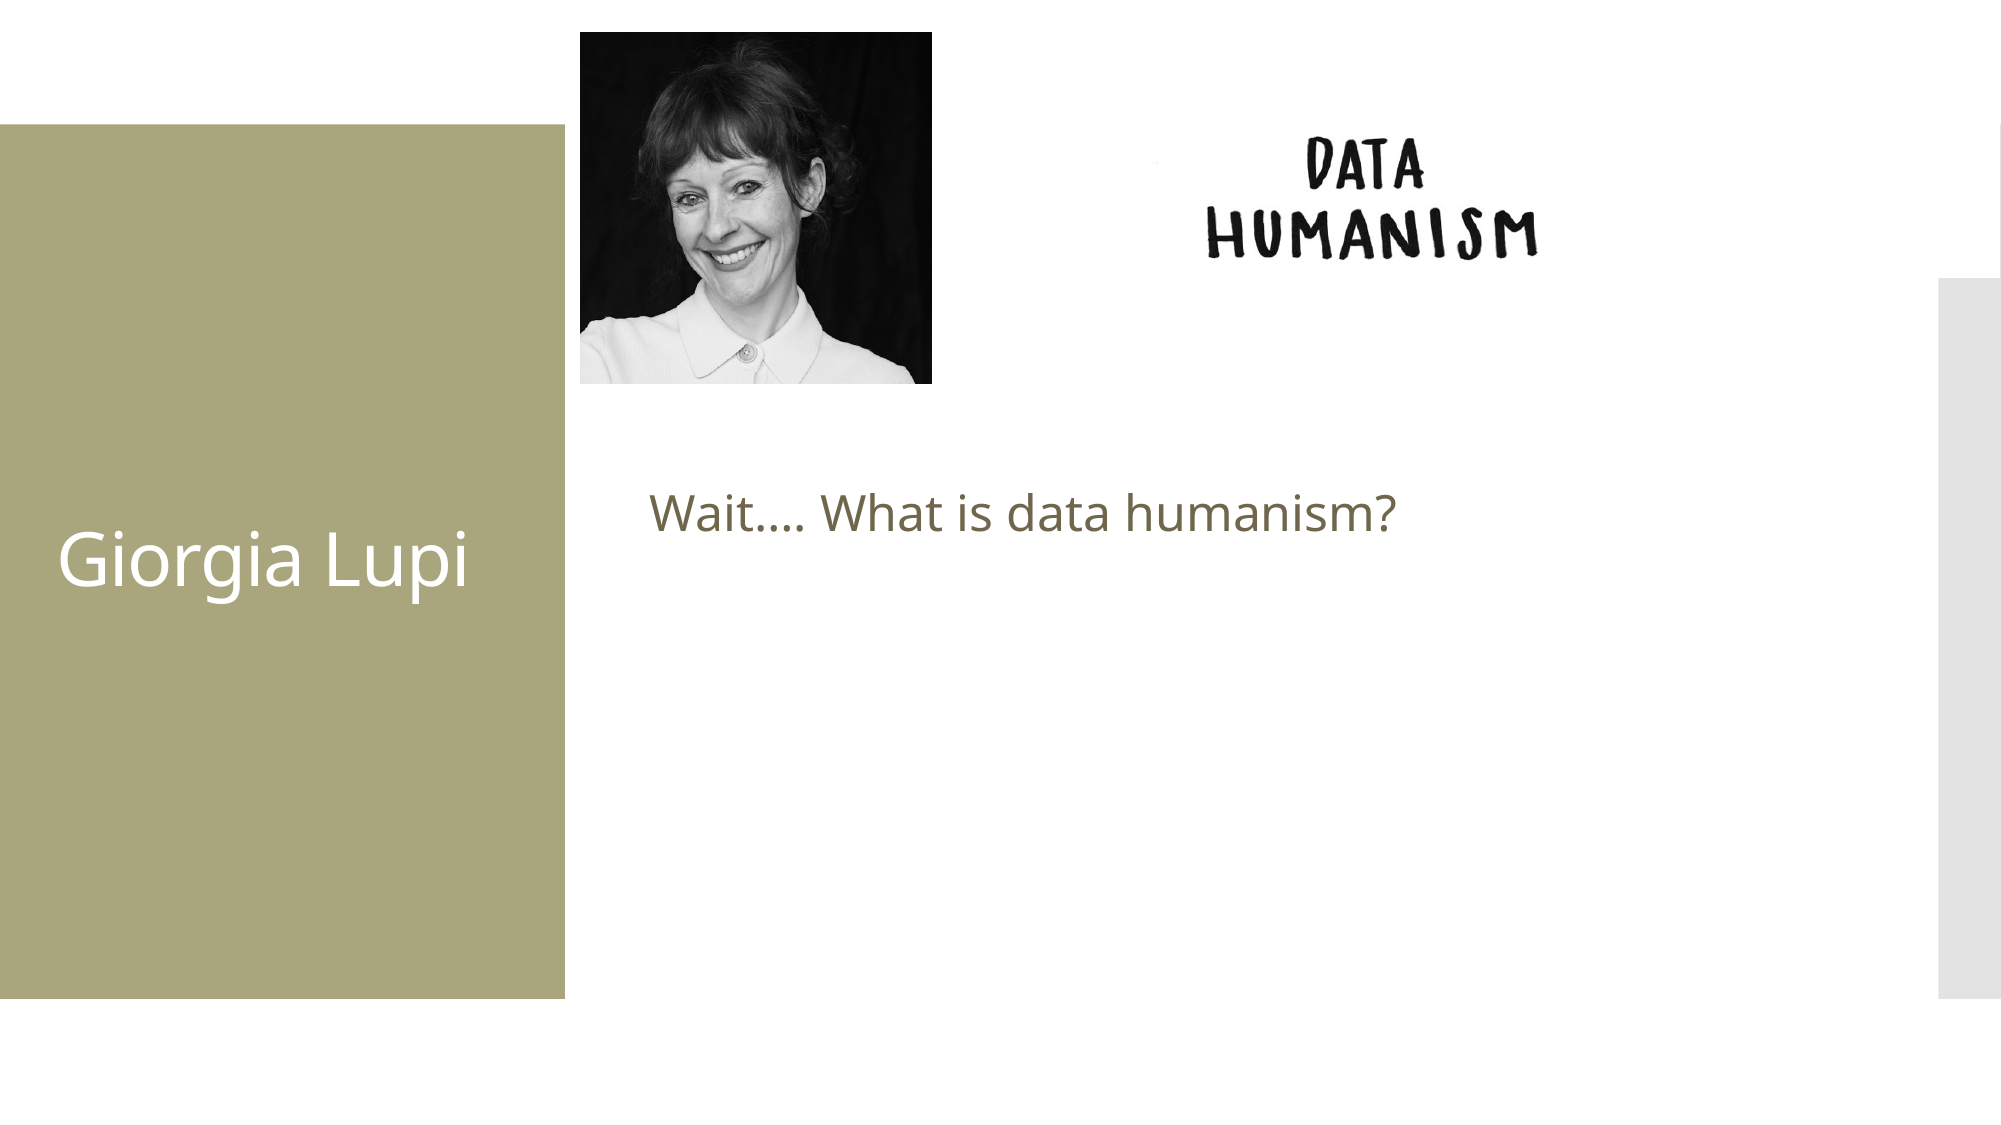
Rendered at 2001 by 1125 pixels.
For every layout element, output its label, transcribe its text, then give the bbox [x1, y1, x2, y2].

picture [580, 32, 2000, 385]
list Wait…. What is data humanism? [634, 474, 1835, 982]
title Giorgia Lupi [41, 184, 525, 940]
